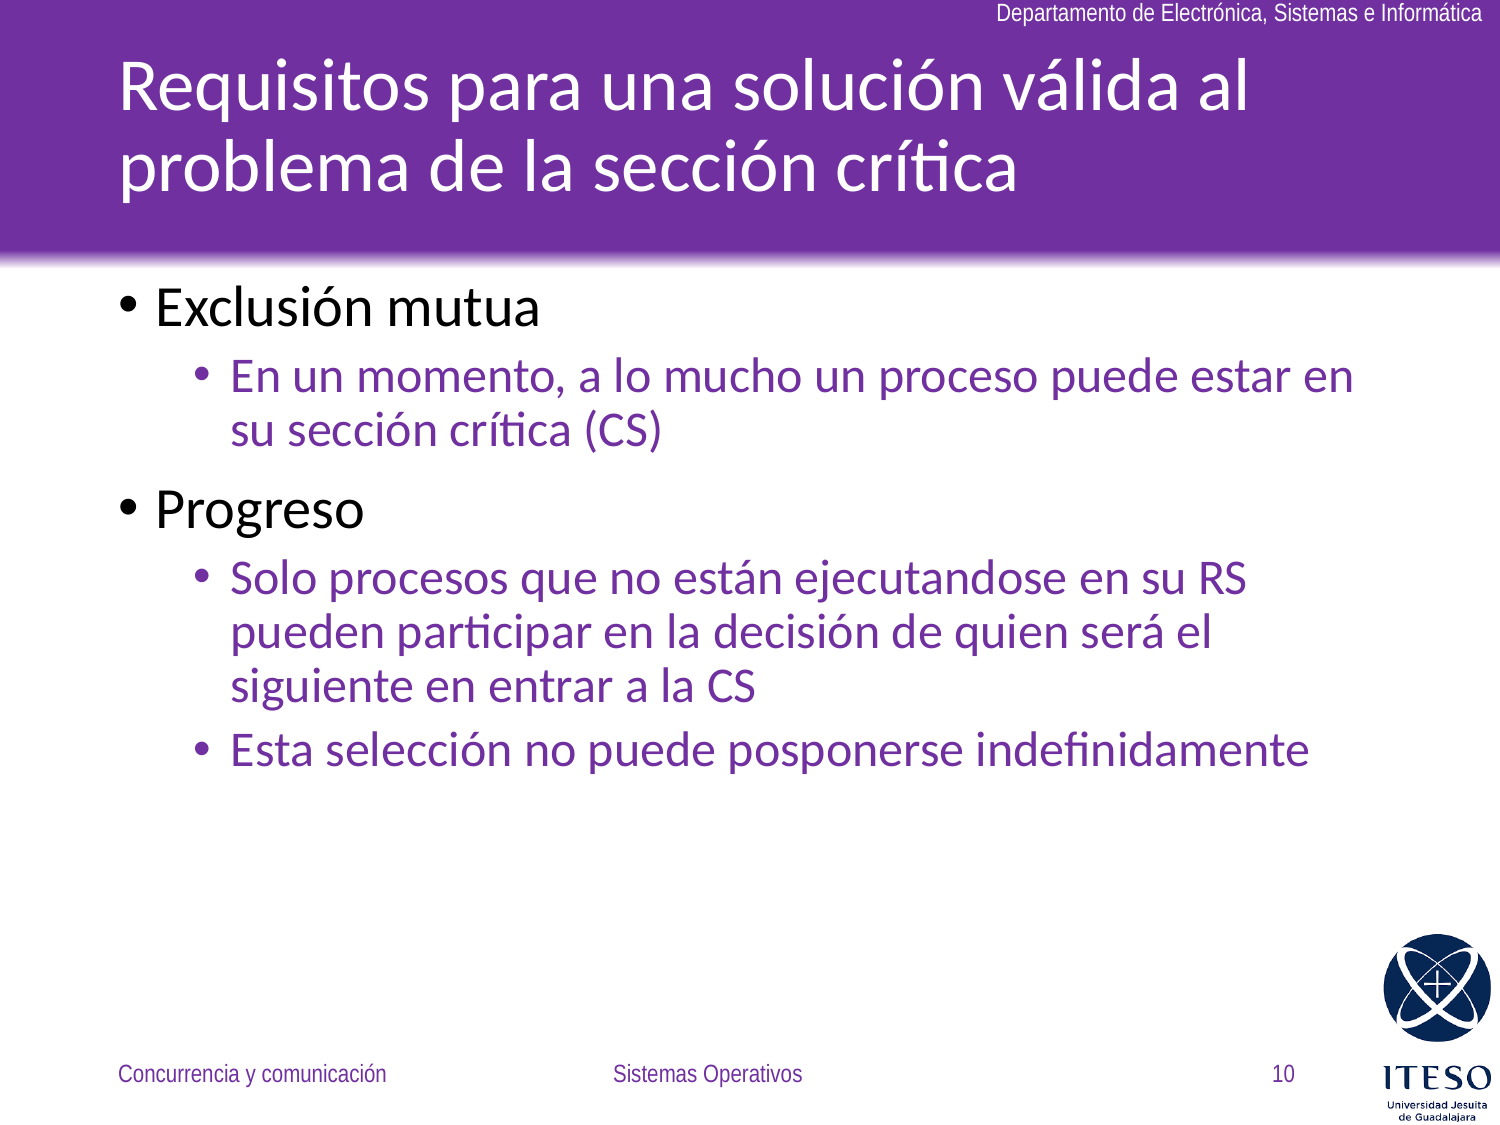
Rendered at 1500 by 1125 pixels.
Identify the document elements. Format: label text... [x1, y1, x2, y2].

footer Sistemas Operativos [454, 1042, 962, 1103]
picture [1383, 934, 1491, 1122]
list Exclusión mutua En un momento, a lo mucho un proceso puede estar en su sección crítica (CS) Progreso Solo procesos que no están ejecutandose en su RS pueden participar en la decisión de quien será el siguiente en entrar a la CS Esta selección no puede posponerse indefinidamente [103, 268, 1397, 1014]
title Requisitos para una solución válida al problema de la sección crítica [103, 23, 1397, 232]
slide_number 10 [972, 1042, 1310, 1103]
slide_number Concurrencia y comunicación [103, 1042, 441, 1103]
